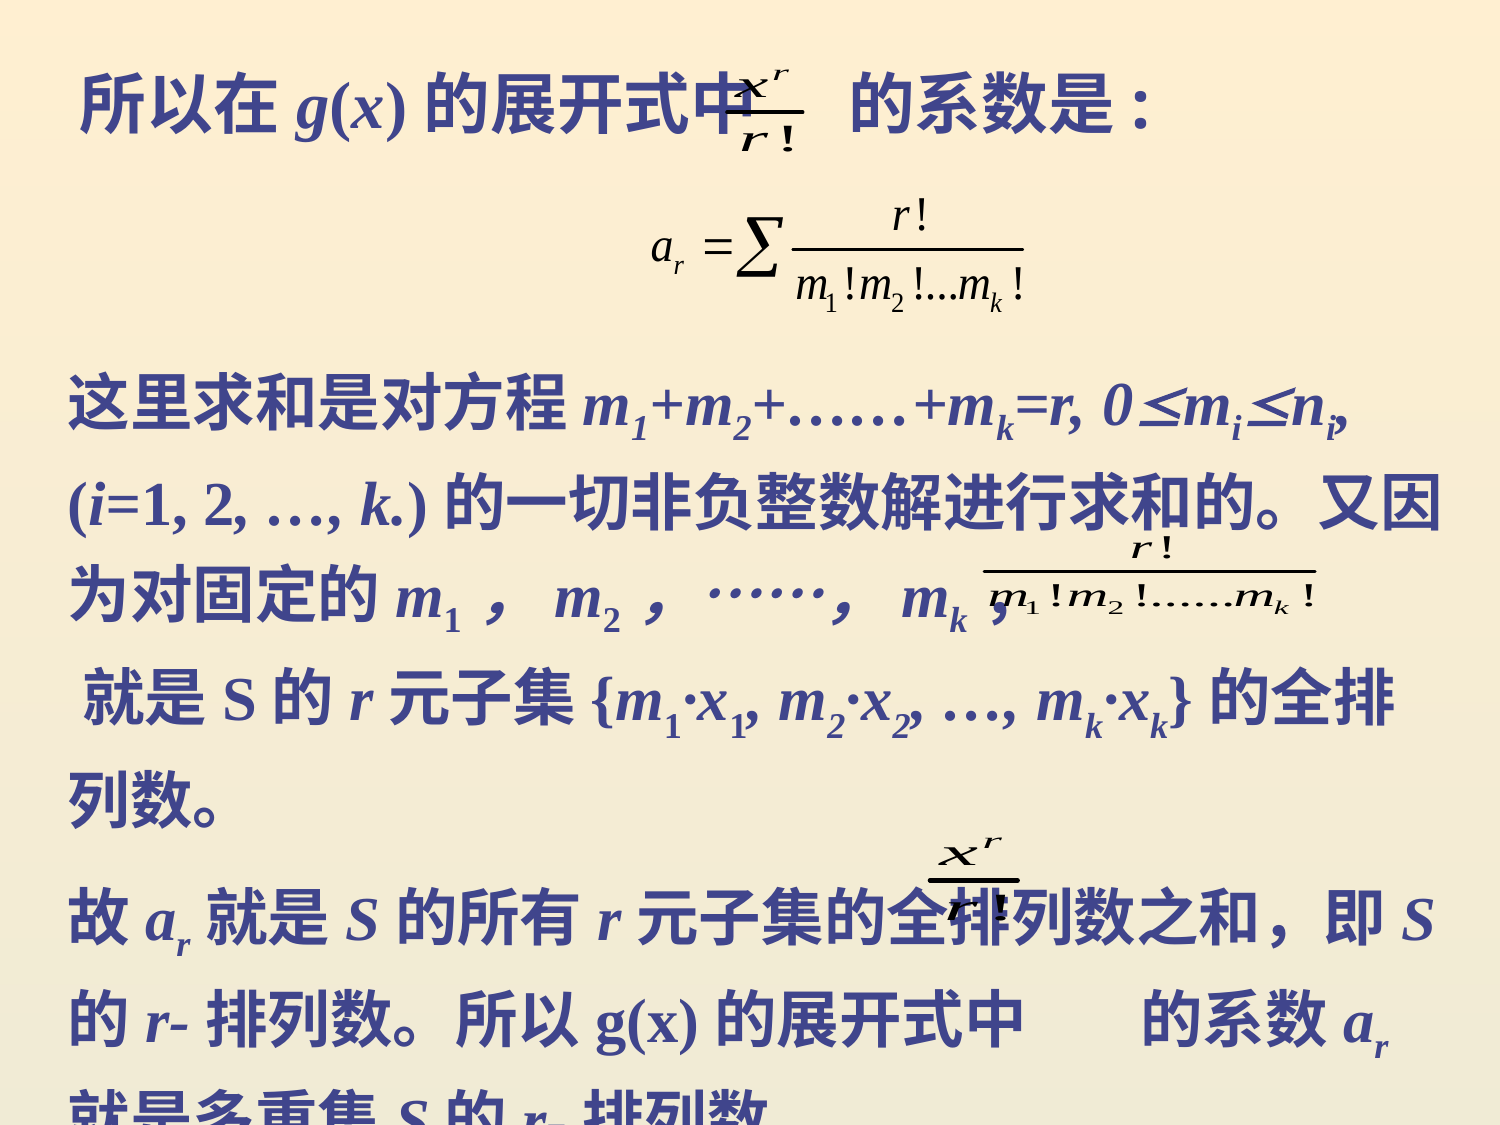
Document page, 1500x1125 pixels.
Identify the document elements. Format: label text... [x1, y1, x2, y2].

list 所以在g(x)的展开式中 的系数是: [64, 1019, 1434, 1125]
list 所以在g(x)的展开式中 的系数是: [64, 54, 1434, 338]
text_box 这里求和是对方程m1+m2+……+mk=r, 0mini, (i=1, 2, …, k.)的一切非负整数解进行求和的。又因为对固定的m1，m2，……，mk， 就是S的r元子集{m1·x1, m2·x2, …, mk·xk}的全排列数。 故ar就是S的所有r元子集的全排列数之和，即S的r-排列数。所以g(x)的展开式中 的系数ar就是多重集S的r-排列数。 [53, 338, 1459, 1019]
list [974, 526, 1329, 622]
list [714, 54, 822, 161]
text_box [643, 184, 1031, 323]
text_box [915, 822, 1039, 929]
